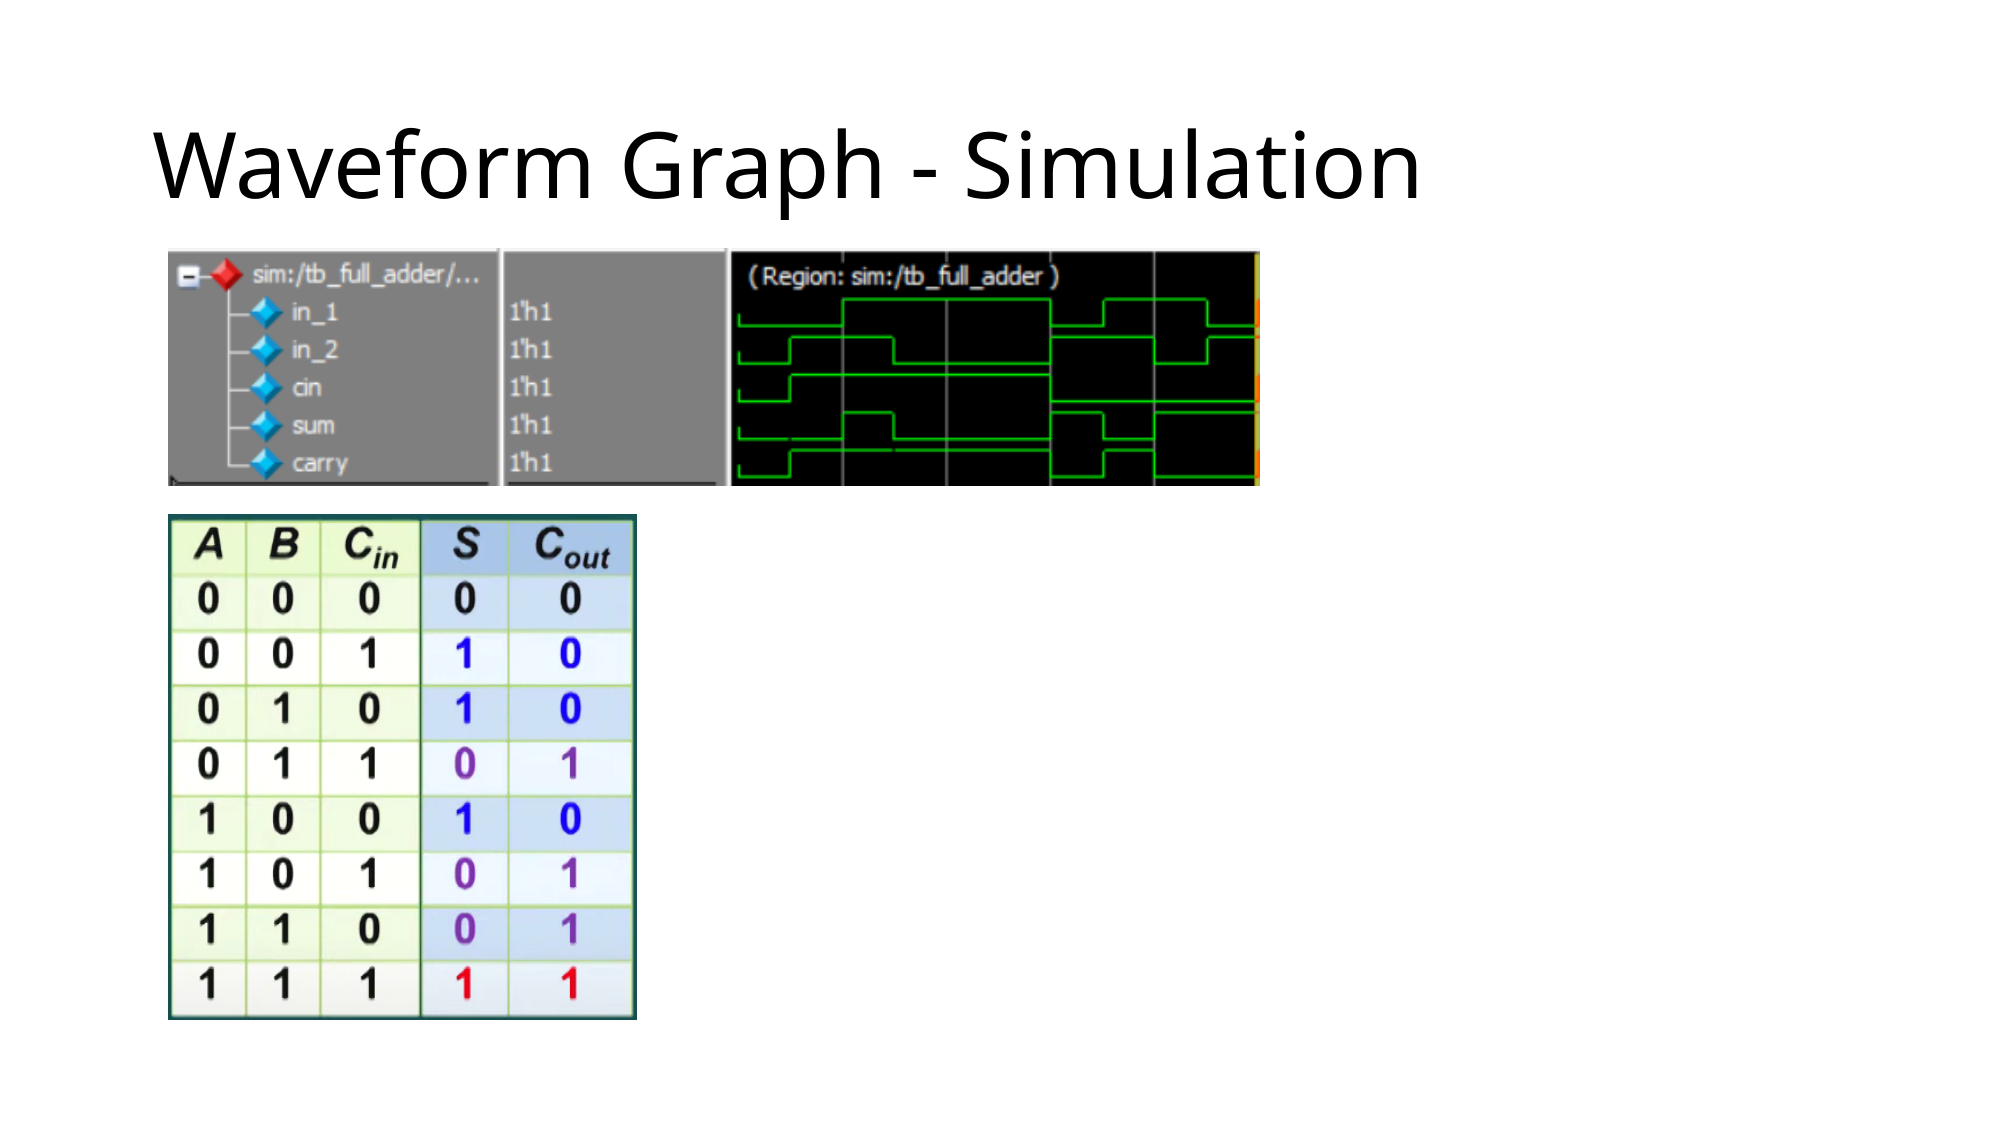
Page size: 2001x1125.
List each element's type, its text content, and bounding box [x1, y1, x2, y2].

title Waveform Graph - Simulation [137, 59, 1863, 278]
picture [168, 248, 1260, 486]
picture [168, 514, 637, 1020]
